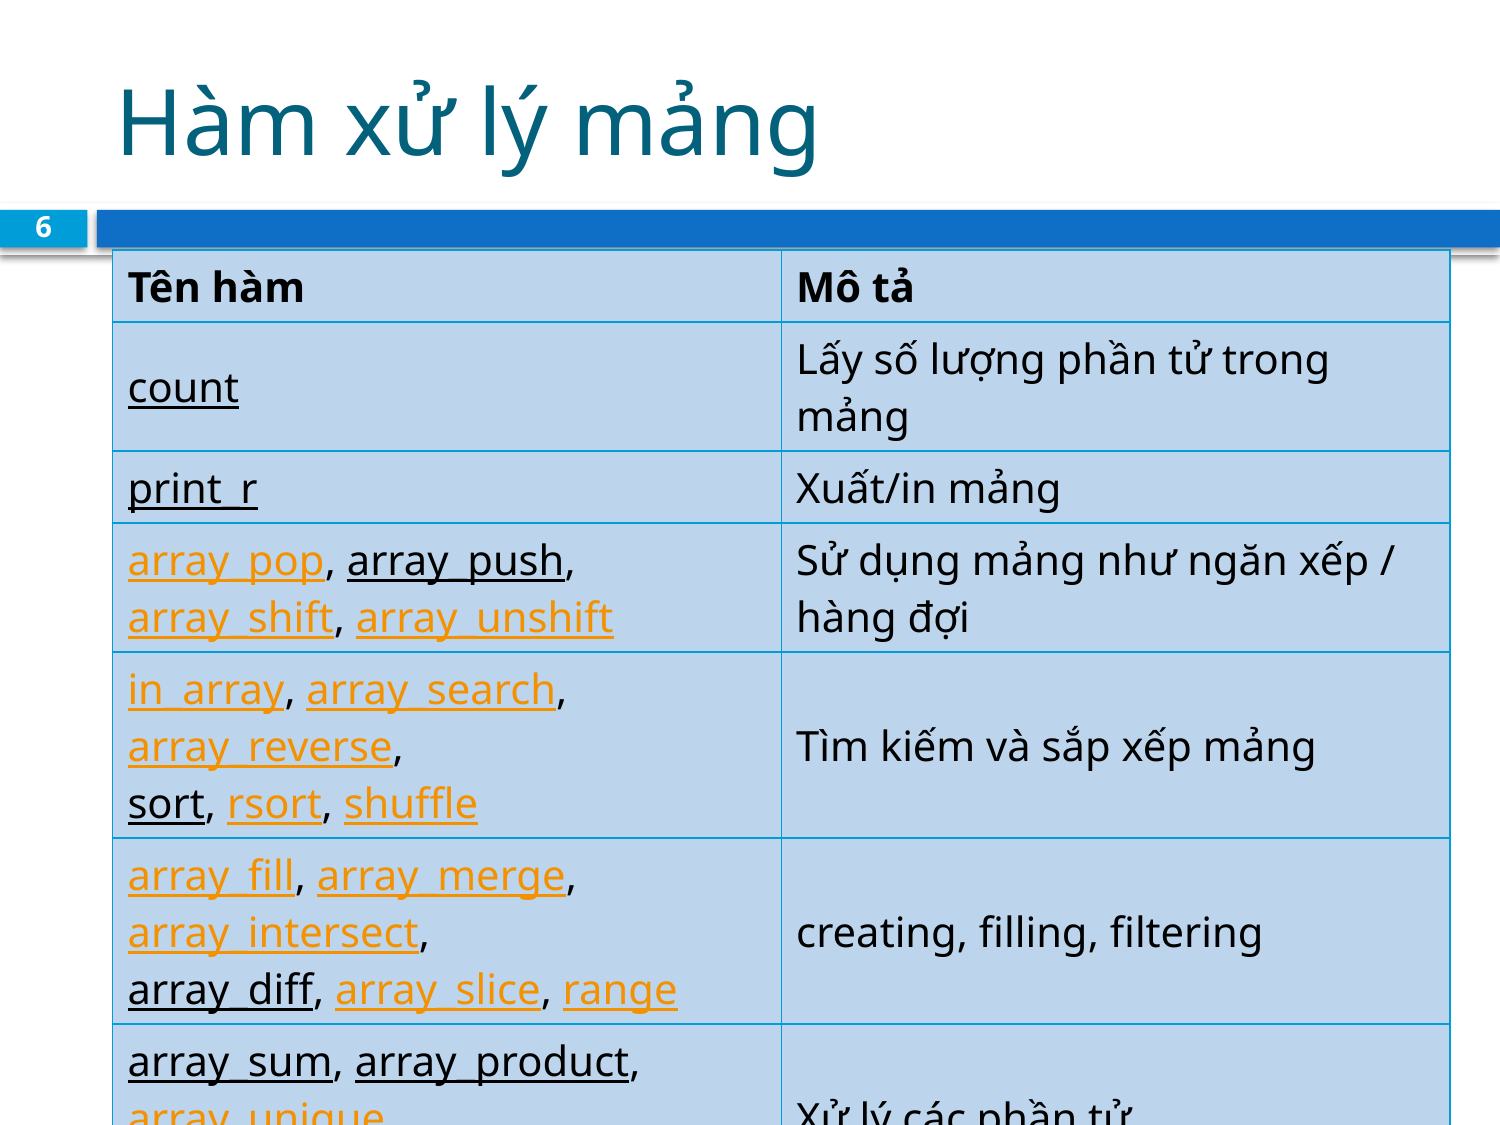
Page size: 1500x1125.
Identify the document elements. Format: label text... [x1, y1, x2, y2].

table_header Tên hàm [113, 251, 781, 321]
table_cell array_fill, array_merge, array_intersect, array_diff, array_slice, range [113, 839, 781, 1023]
table_cell array_pop, array_push, array_shift, array_unshift [113, 524, 781, 651]
table_cell array_sum, array_product, array_unique, array_filter, array_reduce [113, 1025, 781, 1125]
title Hàm xử lý mảng [100, 37, 1439, 201]
table_cell Lấy số lượng phần tử trong mảng [782, 323, 1449, 450]
table_cell in_array, array_search, array_reverse, sort, rsort, shuffle [113, 653, 781, 837]
table_cell print_r [113, 452, 781, 522]
table_cell count [113, 323, 781, 450]
table_cell Xử lý các phần tử [782, 1025, 1449, 1125]
table_cell Tìm kiếm và sắp xếp mảng [782, 653, 1449, 837]
table_cell Sử dụng mảng như ngăn xếp / hàng đợi [782, 524, 1449, 651]
table_header Mô tả [782, 251, 1449, 321]
table_cell creating, filling, filtering [782, 839, 1449, 1023]
slide_number 6 [0, 208, 88, 249]
table_cell Xuất/in mảng [782, 452, 1449, 522]
